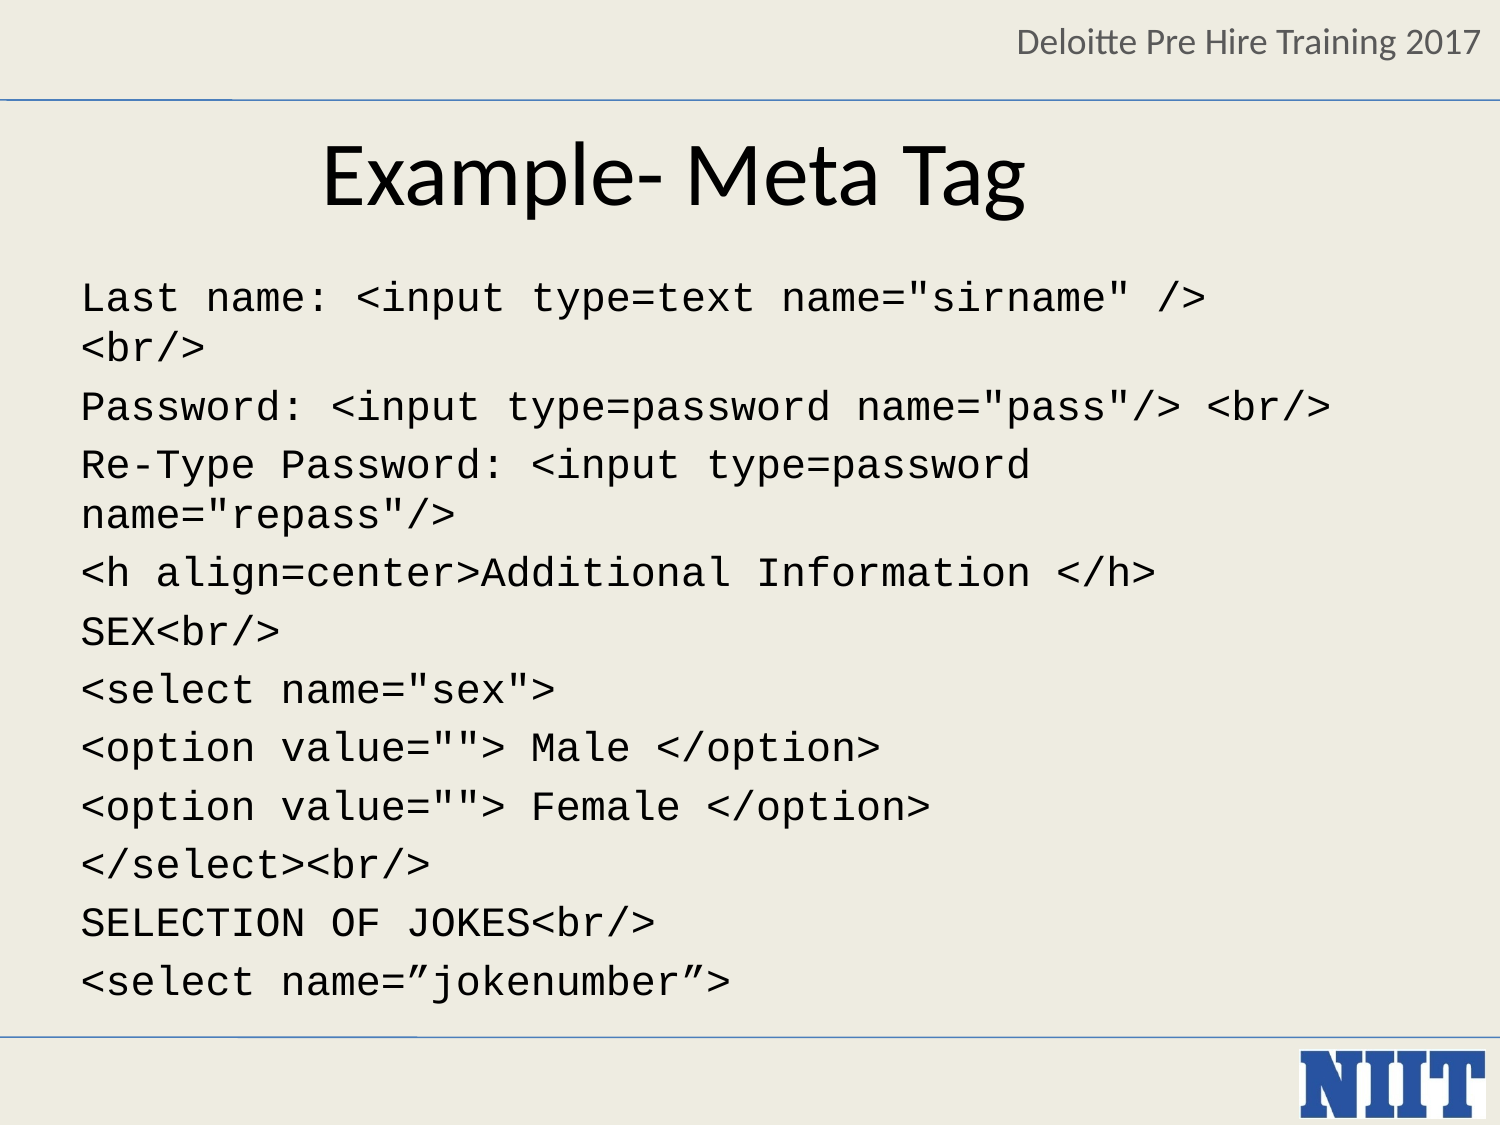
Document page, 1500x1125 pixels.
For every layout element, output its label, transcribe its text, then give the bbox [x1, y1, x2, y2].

list Last name: <input type=text name="sirname" /> <br/> Password: <input type=password name="pass"/> <br/> Re-Type Password: <input type=password name="repass"/> <h align=center>Additional Information </h> SEX<br/> <select name="sex"> <option value=""> Male </option> <option value=""> Female </option> </select><br/> SELECTION OF JOKES<br/> <select name=”jokenumber”> [0, 263, 1350, 1038]
picture [1299, 1049, 1486, 1119]
title Example- Meta Tag [0, 75, 1350, 263]
